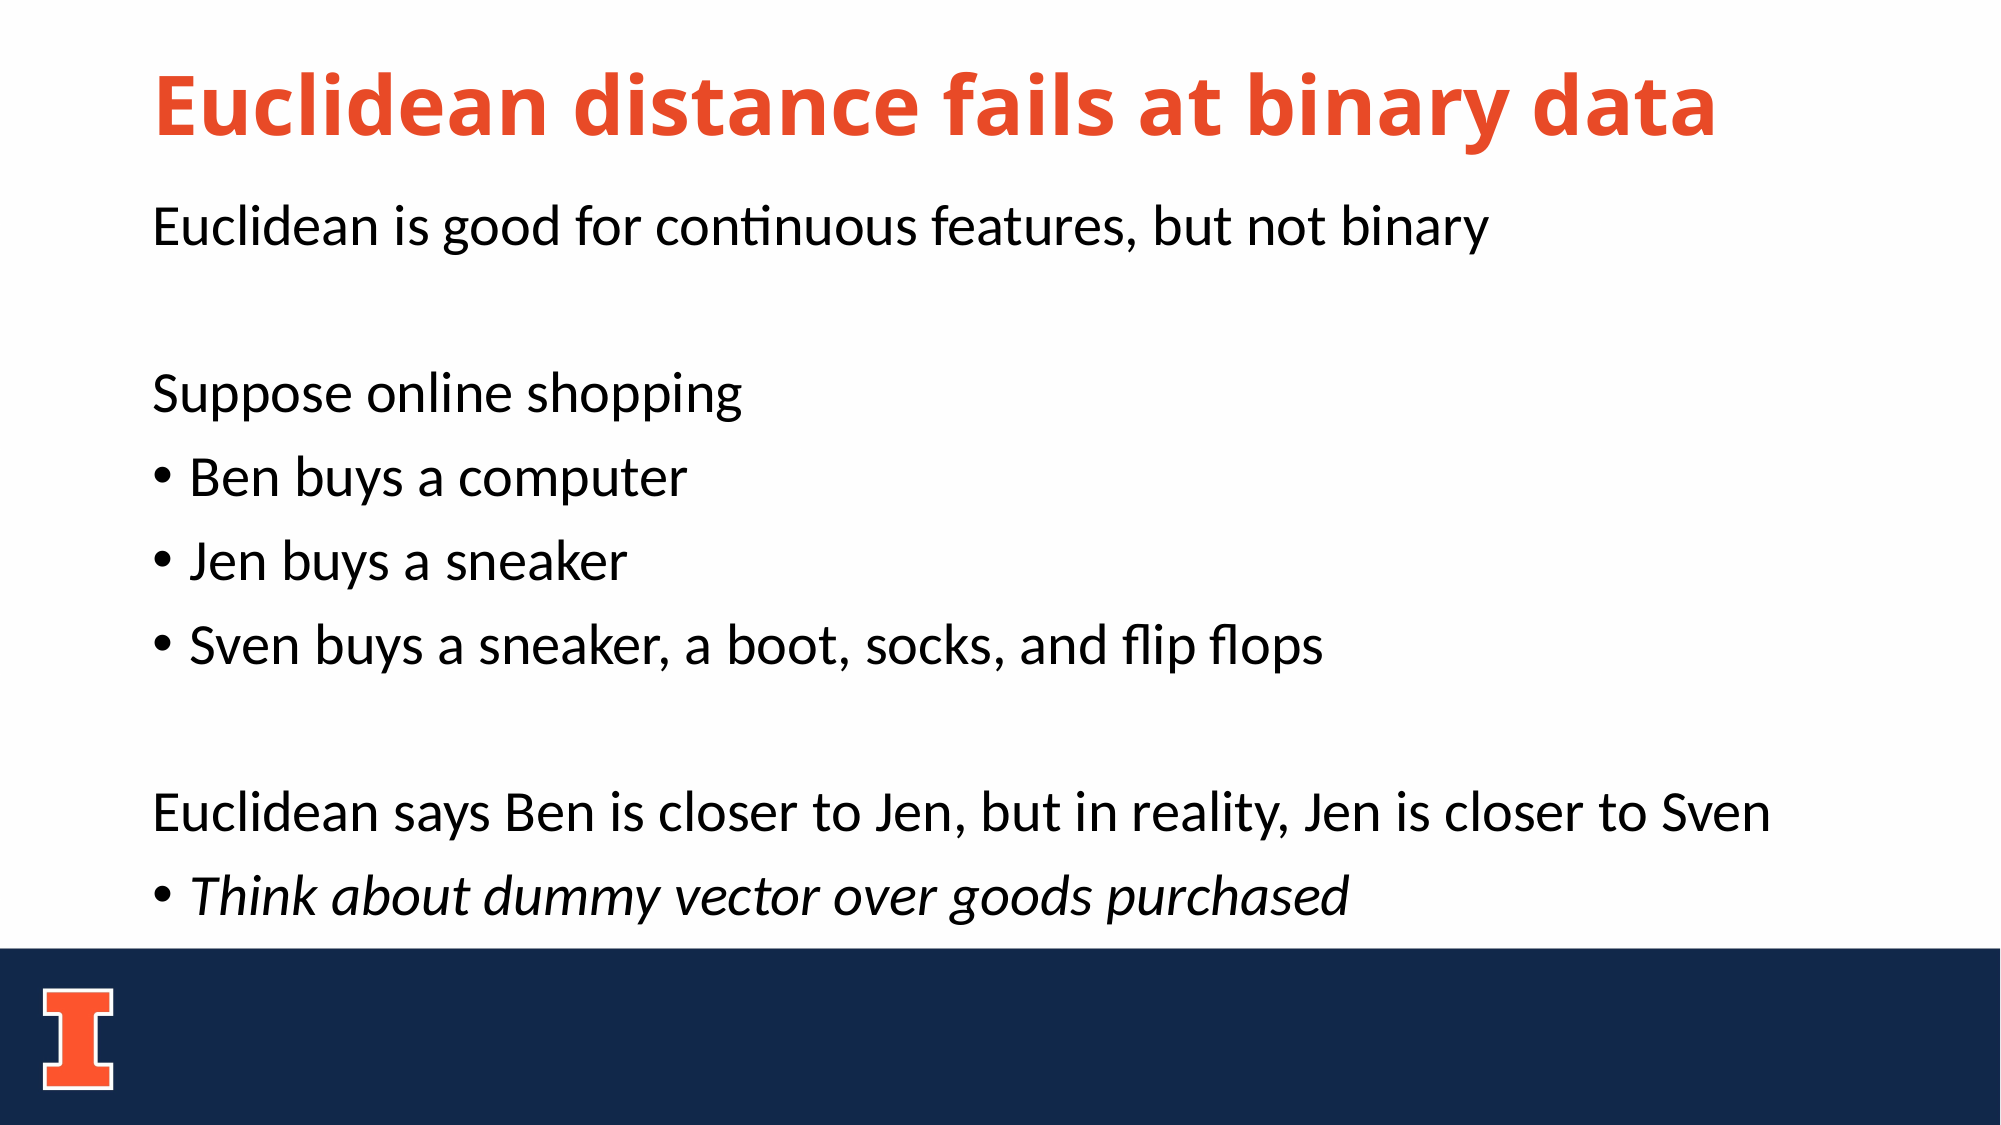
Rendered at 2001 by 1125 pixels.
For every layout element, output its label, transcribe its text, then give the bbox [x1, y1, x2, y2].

picture [0, 0, 2001, 1125]
title Euclidean distance fails at binary data [137, 56, 1863, 163]
list Euclidean is good for continuous features, but not binary Suppose online shopping Ben buys a computer Jen buys a sneaker Sven buys a sneaker, a boot, socks, and flip flops Euclidean says Ben is closer to Jen, but in reality, Jen is closer to Sven Think about dummy vector over goods purchased [137, 187, 1863, 940]
